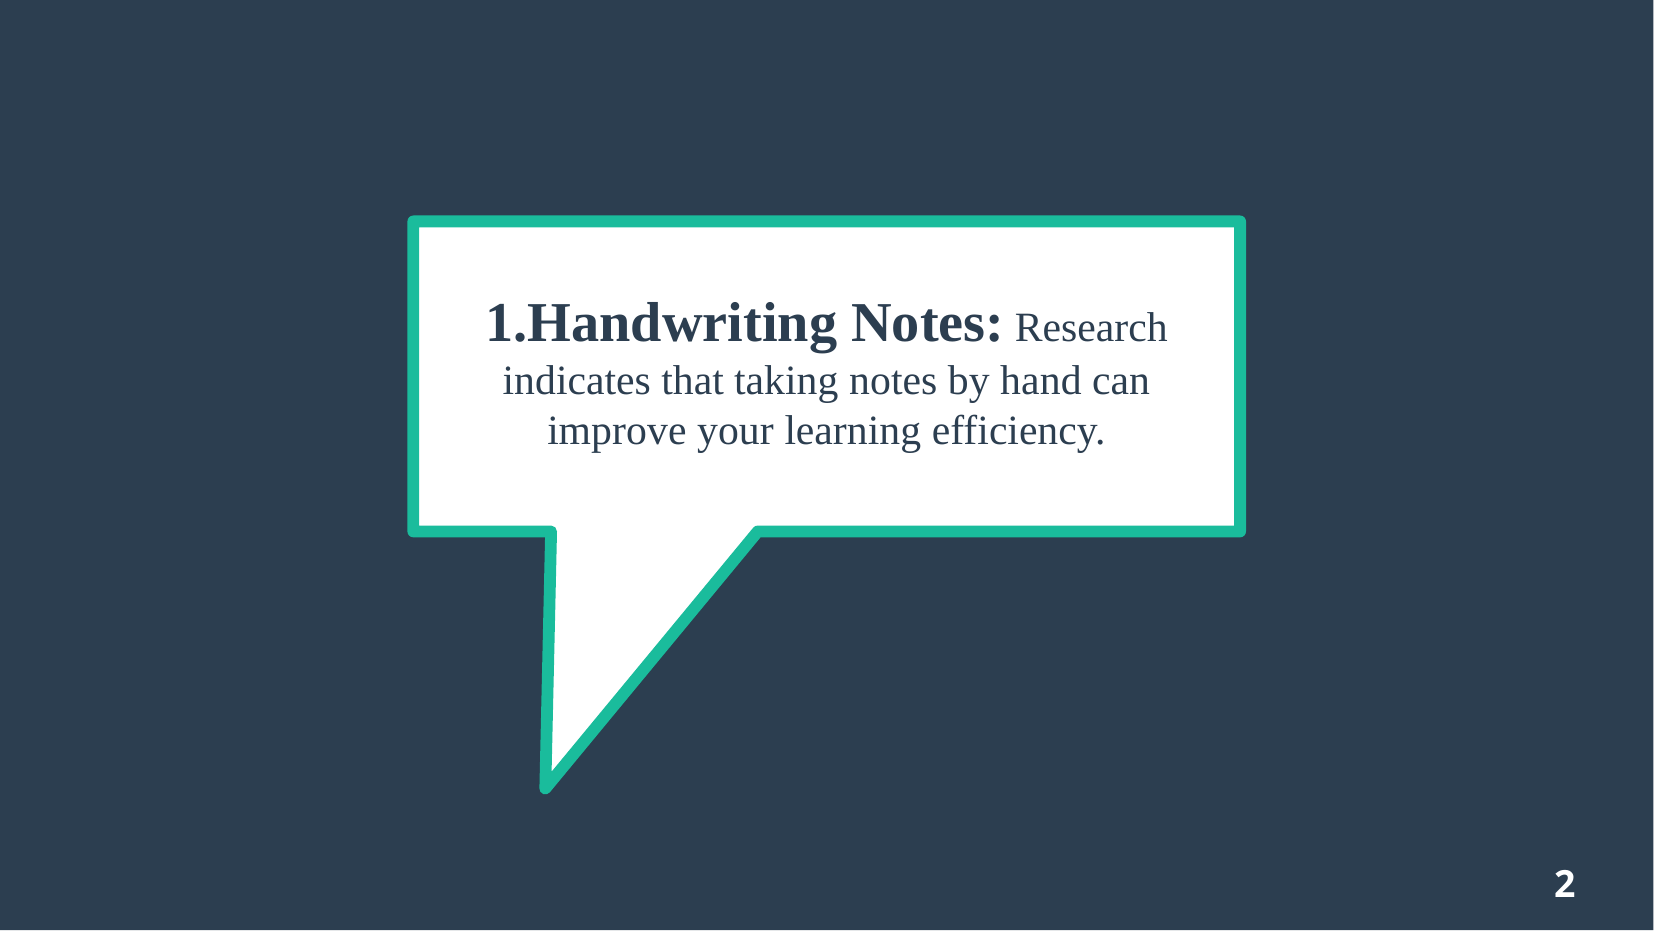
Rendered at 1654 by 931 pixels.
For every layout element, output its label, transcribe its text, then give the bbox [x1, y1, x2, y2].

slide_number 2 [1500, 836, 1630, 931]
title 1.Handwriting Notes: Research indicates that taking notes by hand can improve your learning efficiency. [442, 236, 1211, 502]
